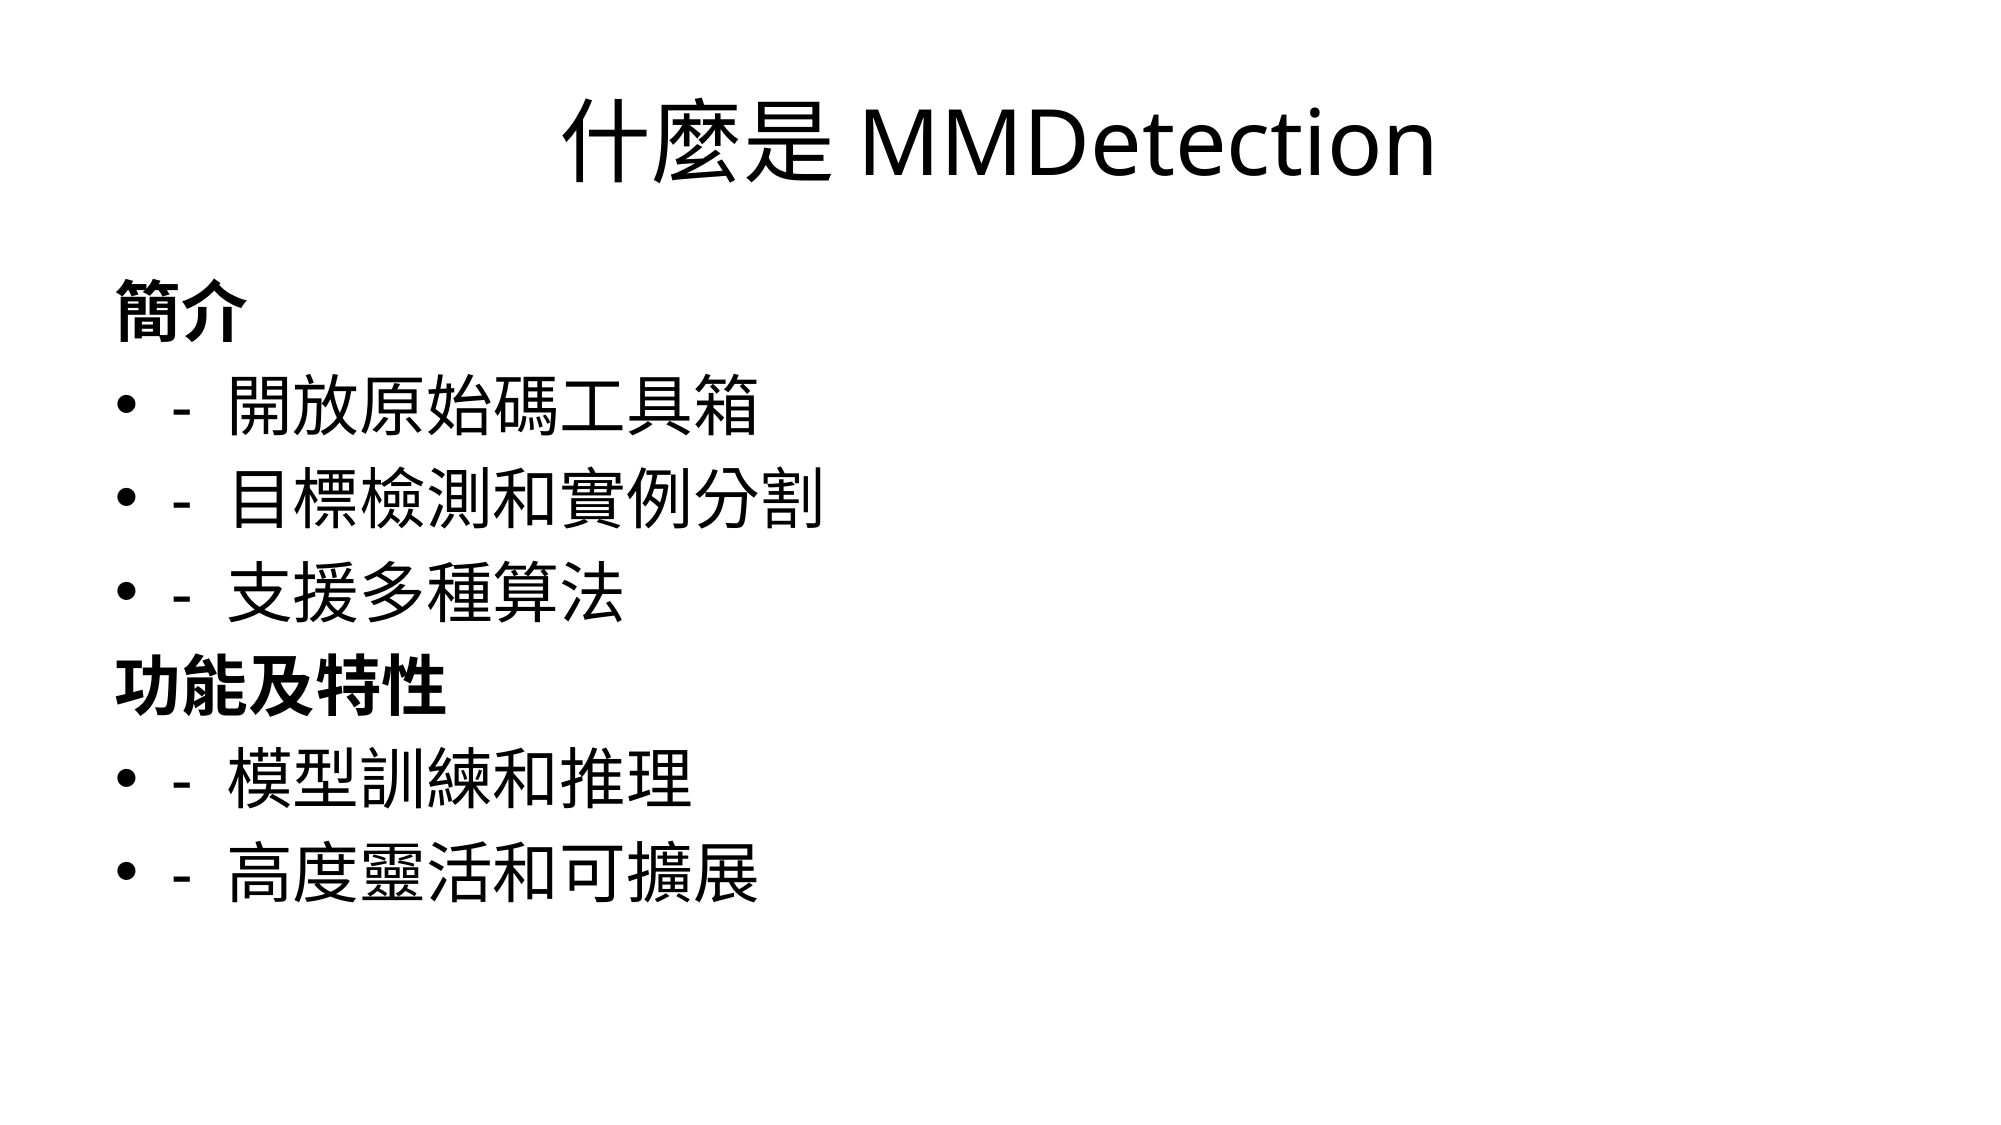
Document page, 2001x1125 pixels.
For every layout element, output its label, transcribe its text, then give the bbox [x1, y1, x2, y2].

list 簡介 - 開放原始碼工具箱 - 目標檢測和實例分割 - 支援多種算法 功能及特性 - 模型訓練和推理 - 高度靈活和可擴展 [99, 262, 1900, 1005]
title 什麼是MMDetection [99, 45, 1900, 233]
